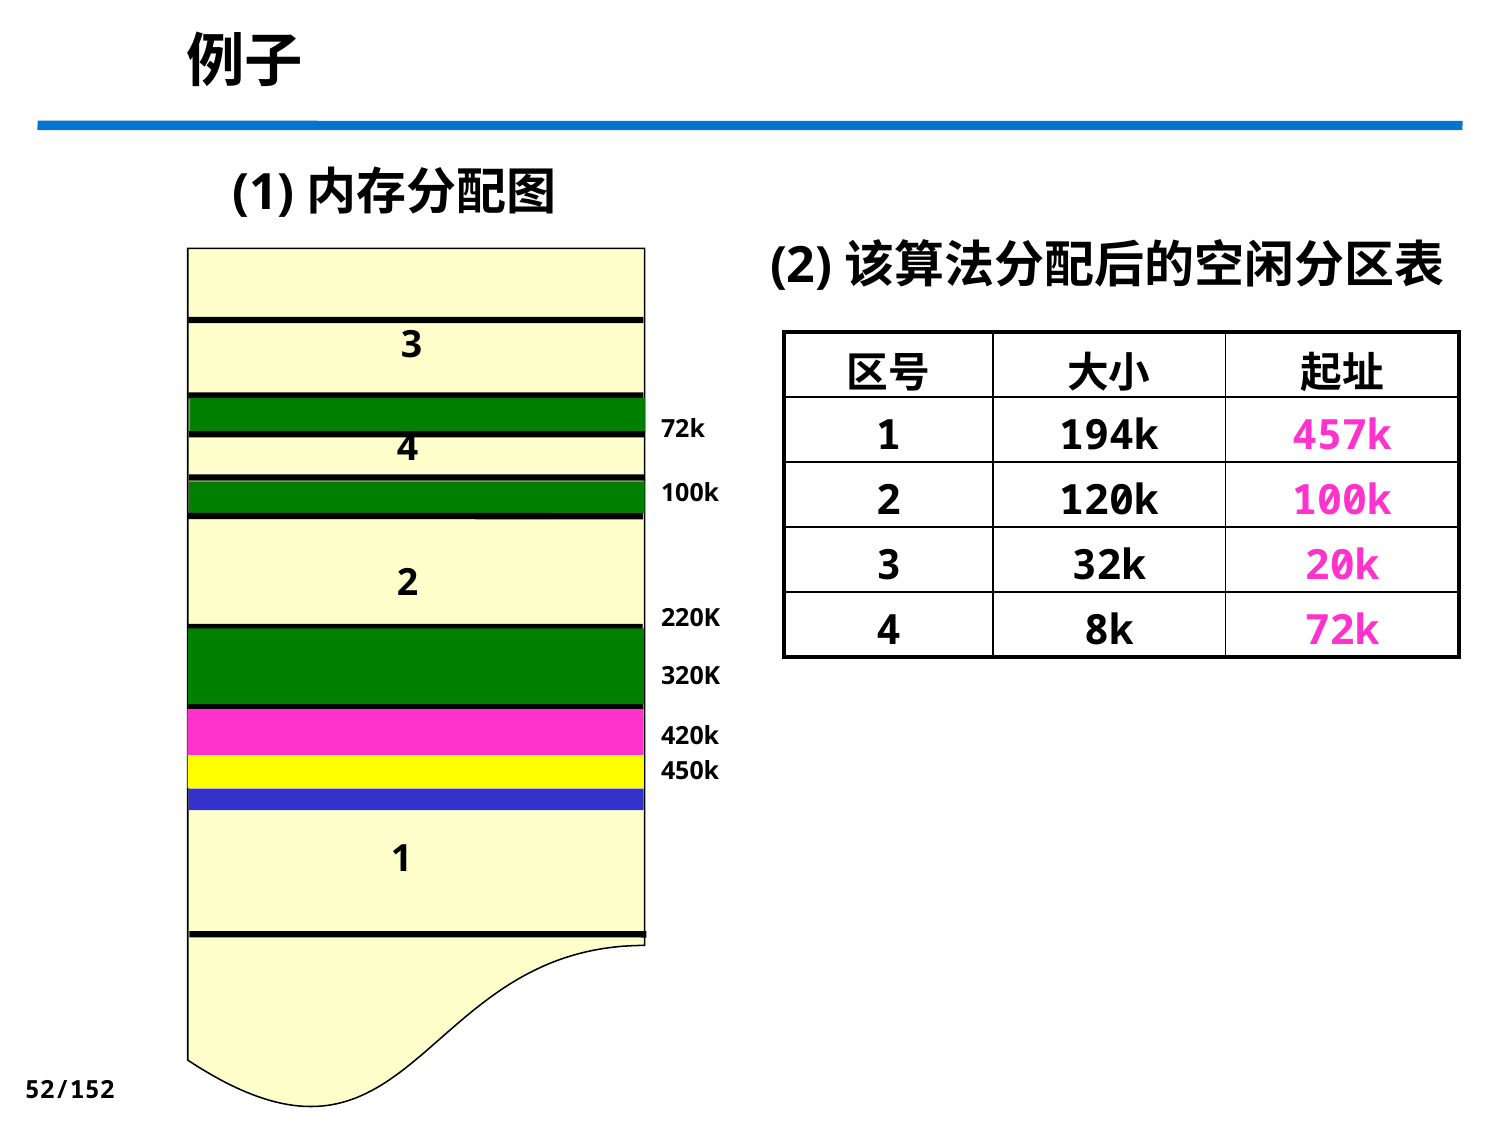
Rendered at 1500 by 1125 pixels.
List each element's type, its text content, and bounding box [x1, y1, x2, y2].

text_box [542, 958, 566, 968]
text_box (2)该算法分配后的空闲分区表 [732, 224, 1483, 300]
table_cell 32k [994, 528, 1225, 591]
table_cell 1 [786, 398, 992, 461]
text_box 3 [385, 312, 438, 373]
table_cell 120k [994, 463, 1225, 526]
text_box [188, 788, 644, 811]
table_header 大小 [994, 334, 1225, 396]
text_box 1 [376, 827, 428, 887]
text_box 72k 100k 220K 320K 420k 450k [646, 304, 786, 822]
table_cell 100k [1226, 463, 1457, 526]
table_header 区号 [786, 334, 992, 396]
text_box (1)内存分配图 [217, 152, 641, 228]
table_cell 194k [994, 398, 1225, 461]
text_box 例子 [171, 16, 916, 101]
text_box [188, 628, 644, 705]
table_cell 4 [786, 593, 992, 655]
table_cell 20k [1226, 528, 1457, 591]
text_box 2 [382, 550, 434, 611]
table_cell 457k [1226, 398, 1457, 461]
table_cell 72k [1226, 593, 1457, 655]
table_cell 2 [786, 463, 992, 526]
text_box [189, 397, 646, 433]
table_cell 8k [994, 593, 1225, 655]
table_header 起址 [1226, 334, 1457, 396]
text_box 4 [382, 415, 434, 476]
text_box [187, 709, 644, 755]
table_cell 3 [786, 528, 992, 591]
text_box [189, 481, 645, 514]
text_box [187, 248, 645, 1107]
text_box [187, 755, 644, 788]
